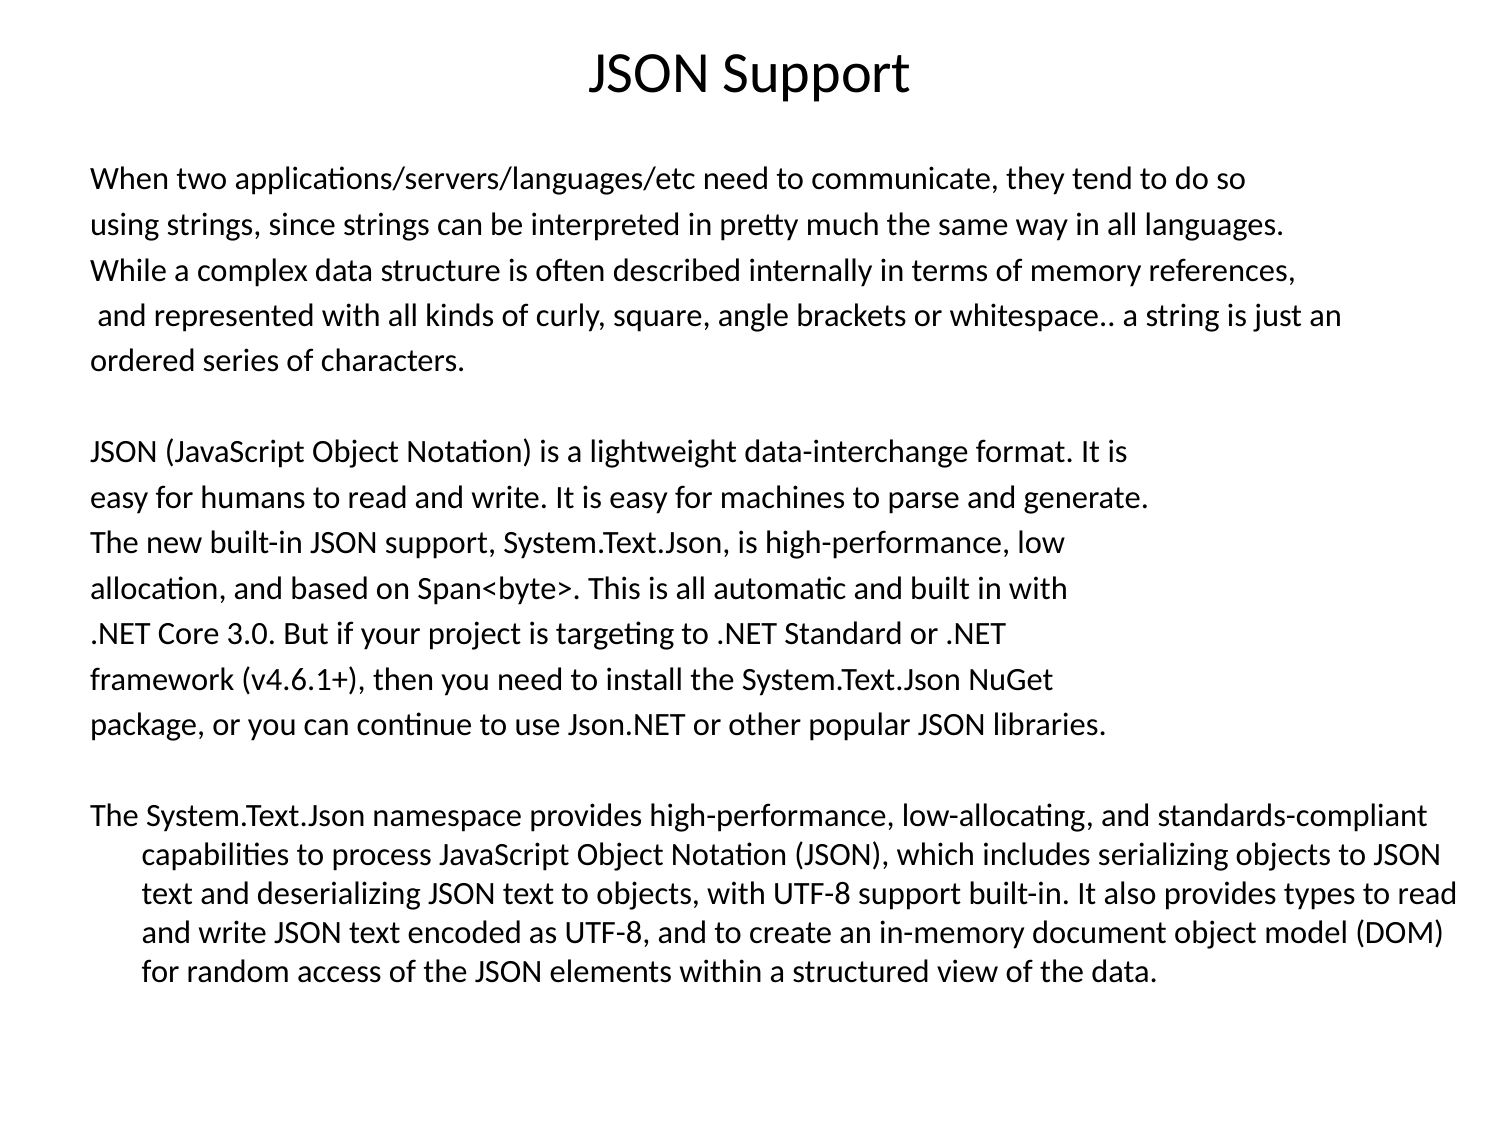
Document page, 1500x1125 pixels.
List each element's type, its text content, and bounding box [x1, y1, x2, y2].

title JSON Support [75, 0, 1425, 149]
list When two applications/servers/languages/etc need to communicate, they tend to do so using strings, since strings can be interpreted in pretty much the same way in all languages. While a complex data structure is often described internally in terms of memory references, and represented with all kinds of curly, square, angle brackets or whitespace.. a string is just an ordered series of characters. JSON (JavaScript Object Notation) is a lightweight data-interchange format. It is easy for humans to read and write. It is easy for machines to parse and generate. The new built-in JSON support, System.Text.Json, is high-performance, low allocation, and based on Span<byte>. This is all automatic and built in with .NET Core 3.0. But if your project is targeting to .NET Standard or .NET framework (v4.6.1+), then you need to install the System.Text.Json NuGet package, or you can continue to use Json.NET or other popular JSON libraries. The System.Text.Json namespace provides high-performance, low-allocating, and standards-compliant capabilities to process JavaScript Object Notation (JSON), which includes serializing objects to JSON text and deserializing JSON text to objects, with UTF-8 support built-in. It also provides types to read and write JSON text encoded as UTF-8, and to create an in-memory document object model (DOM) for random access of the JSON elements within a structured view of the data. [75, 149, 1475, 1005]
